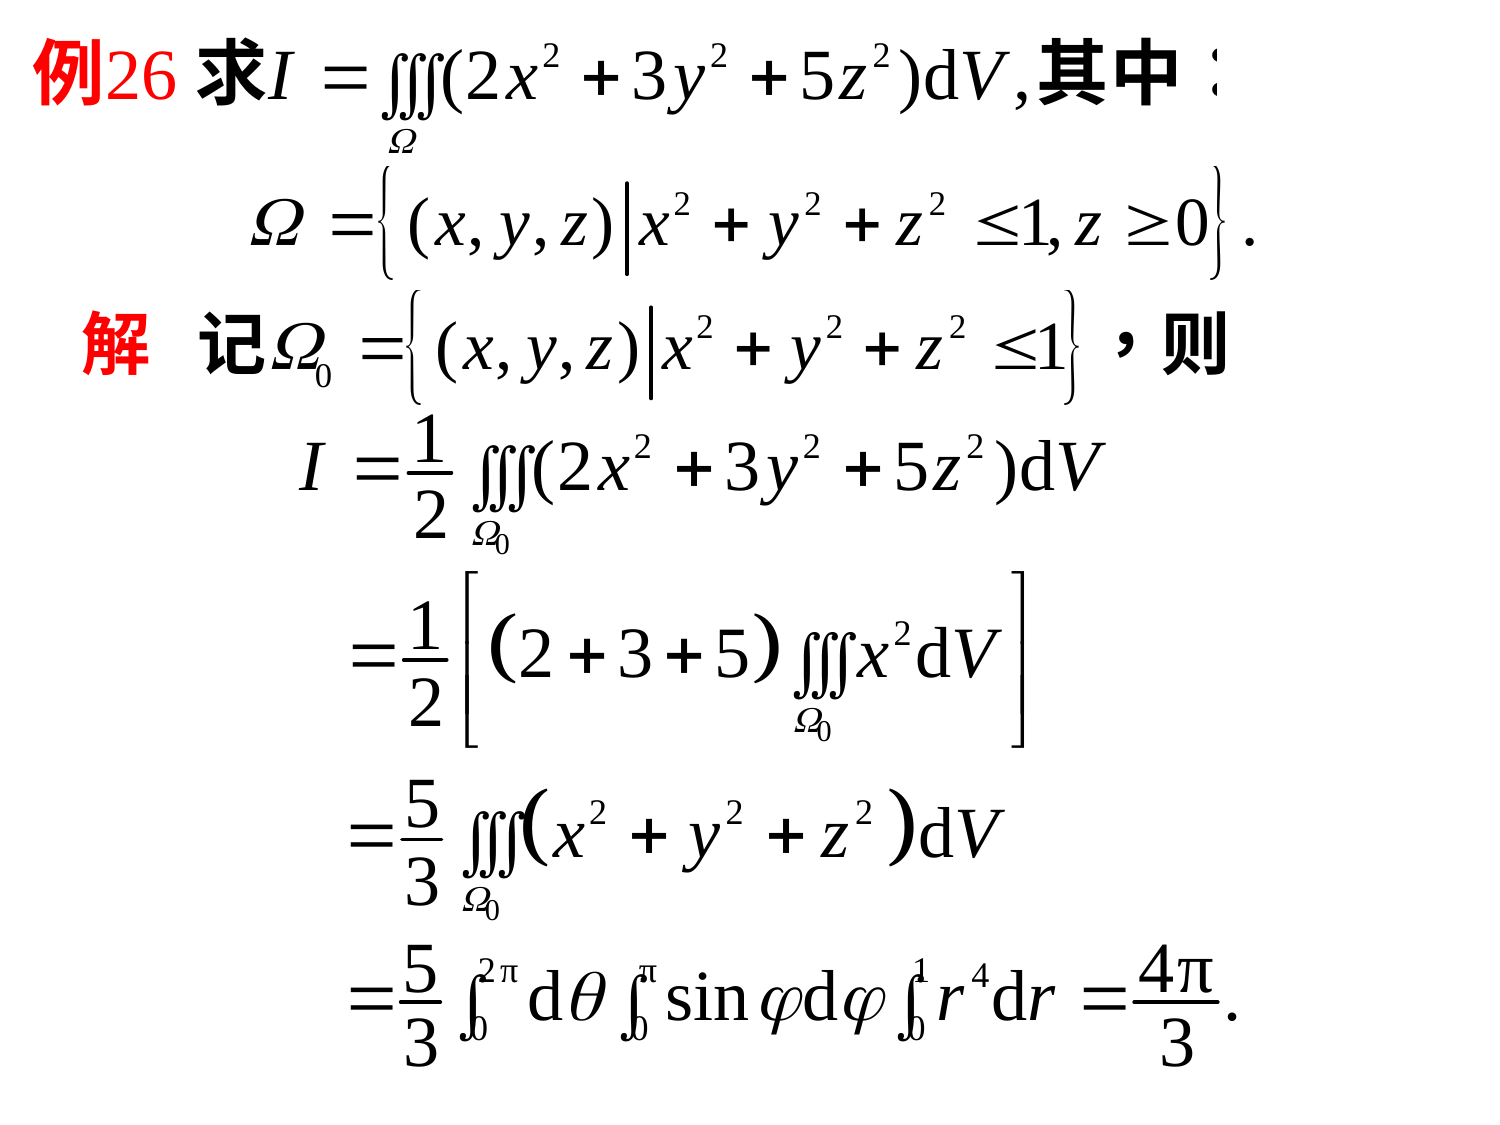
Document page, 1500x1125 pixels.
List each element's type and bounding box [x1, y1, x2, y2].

text_box [336, 763, 1016, 925]
text_box [291, 396, 1118, 564]
text_box [241, 166, 1262, 291]
text_box [28, 30, 1217, 161]
text_box [76, 290, 1235, 416]
text_box [338, 562, 1046, 758]
text_box [336, 926, 1247, 1079]
